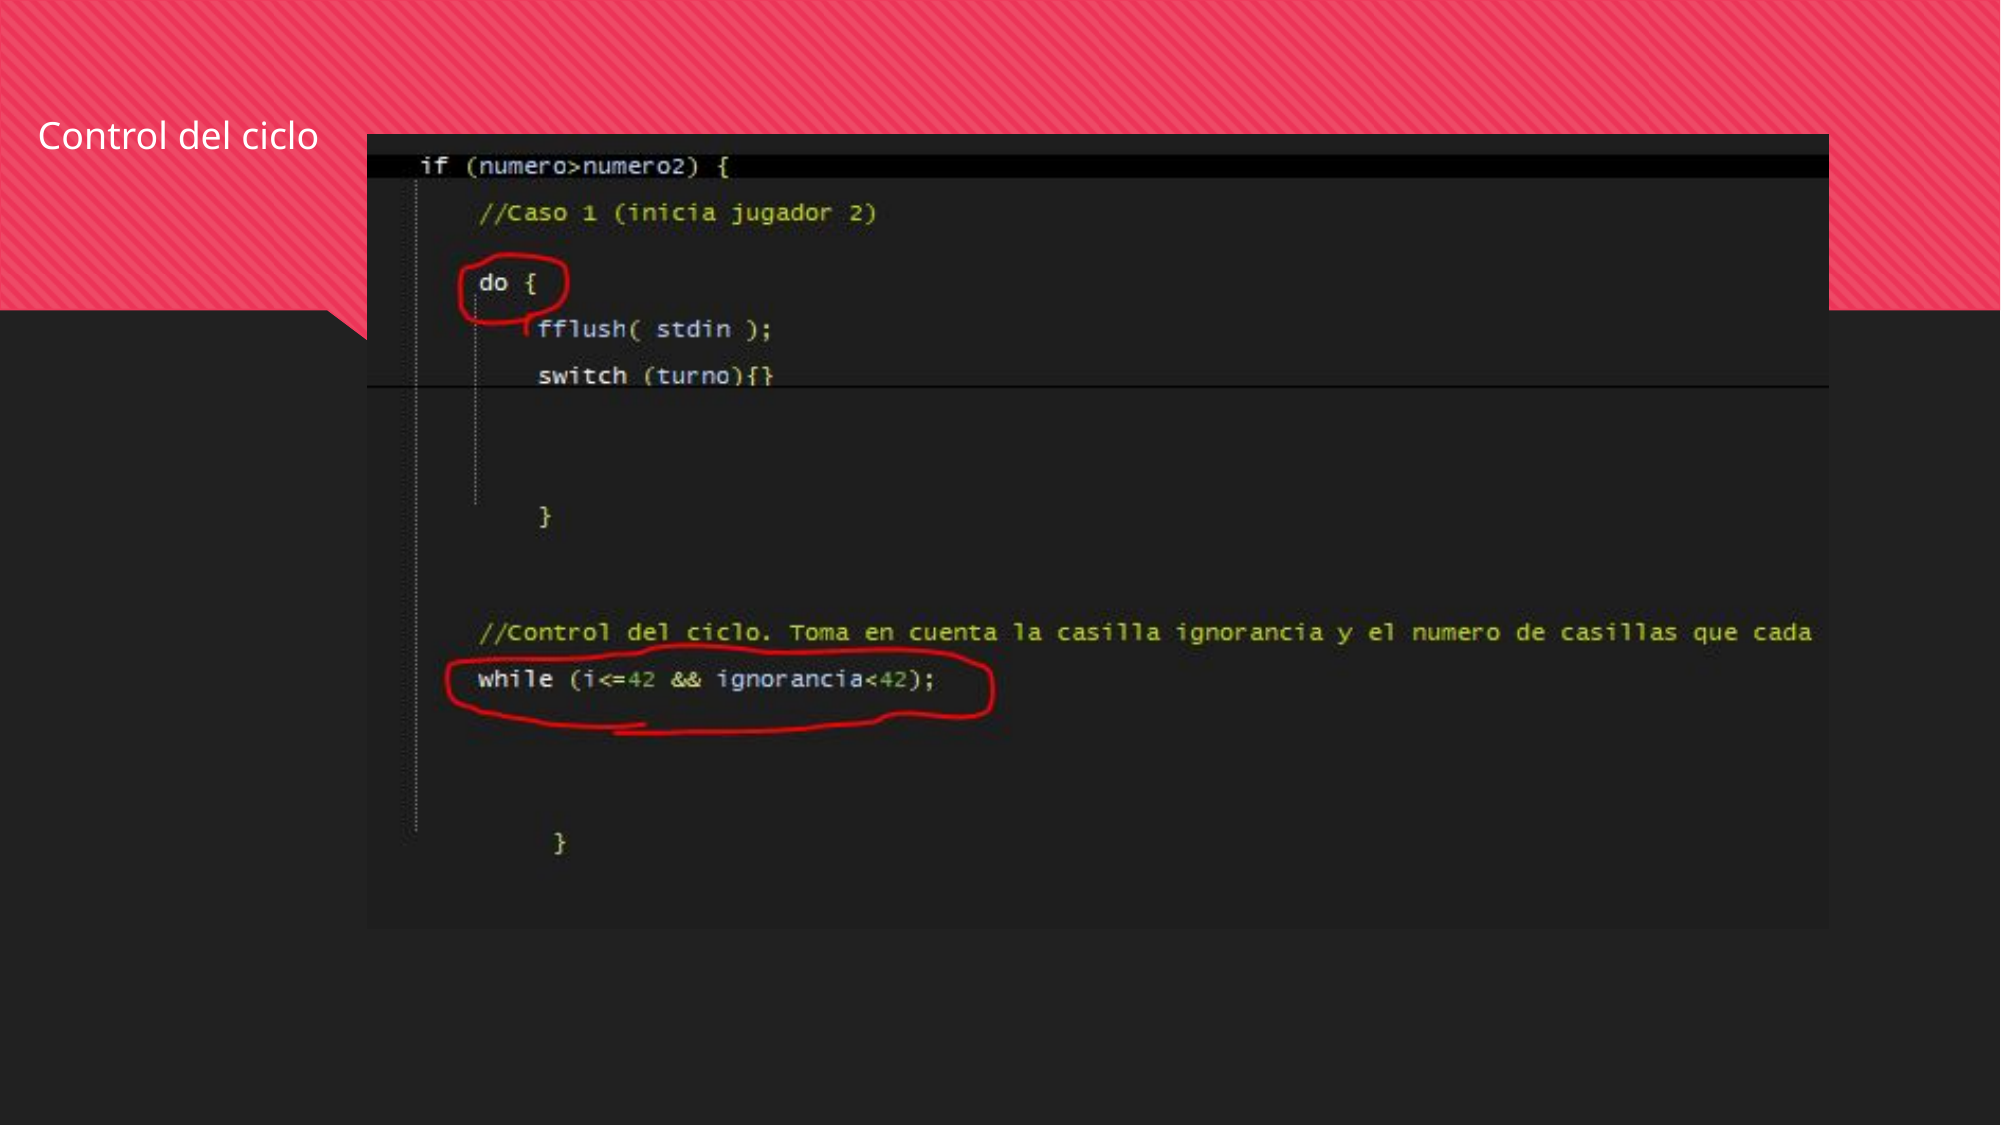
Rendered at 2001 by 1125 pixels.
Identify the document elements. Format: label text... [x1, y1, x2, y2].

text_box Control del ciclo [23, 104, 367, 165]
picture [366, 134, 1829, 929]
